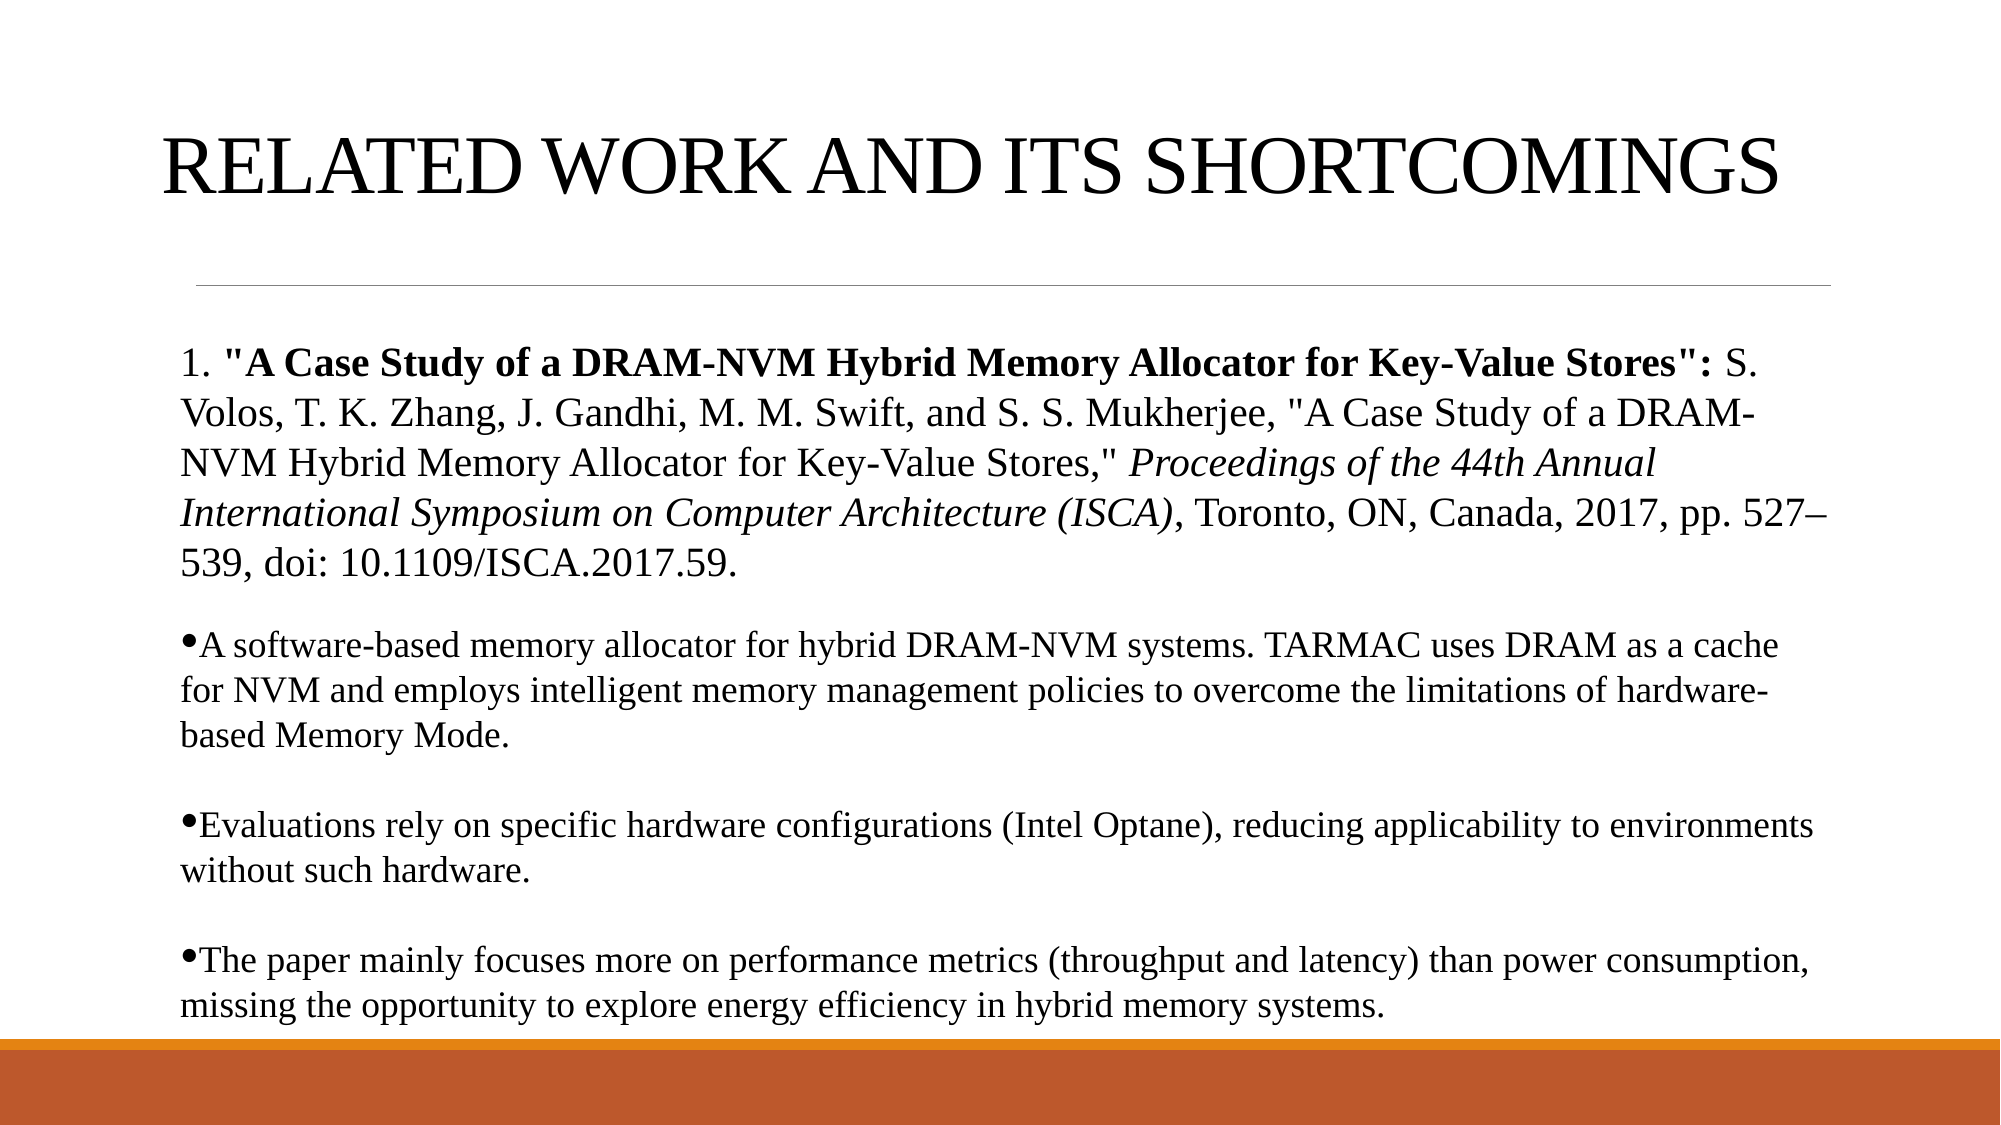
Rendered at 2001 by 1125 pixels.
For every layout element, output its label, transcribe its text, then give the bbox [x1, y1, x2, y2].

list 1. "A Case Study of a DRAM-NVM Hybrid Memory Allocator for Key-Value Stores": S. Volos, T. K. Zhang, J. Gandhi, M. M. Swift, and S. S. Mukherjee, "A Case Study of a DRAM-NVM Hybrid Memory Allocator for Key-Value Stores," Proceedings of the 44th Annual International Symposium on Computer Architecture (ISCA), Toronto, ON, Canada, 2017, pp. 527–539, doi: 10.1109/ISCA.2017.59. A software-based memory allocator for hybrid DRAM-NVM systems. TARMAC uses DRAM as a cache for NVM and employs intelligent memory management policies to overcome the limitations of hardware-based Memory Mode. Evaluations rely on specific hardware configurations (Intel Optane), reducing applicability to environments without such hardware. The paper mainly focuses more on performance metrics (throughput and latency) than power consumption, missing the opportunity to explore energy efficiency in hybrid memory systems. [180, 326, 1830, 1125]
title RELATED WORK AND ITS SHORTCOMINGS [146, 0, 1830, 218]
